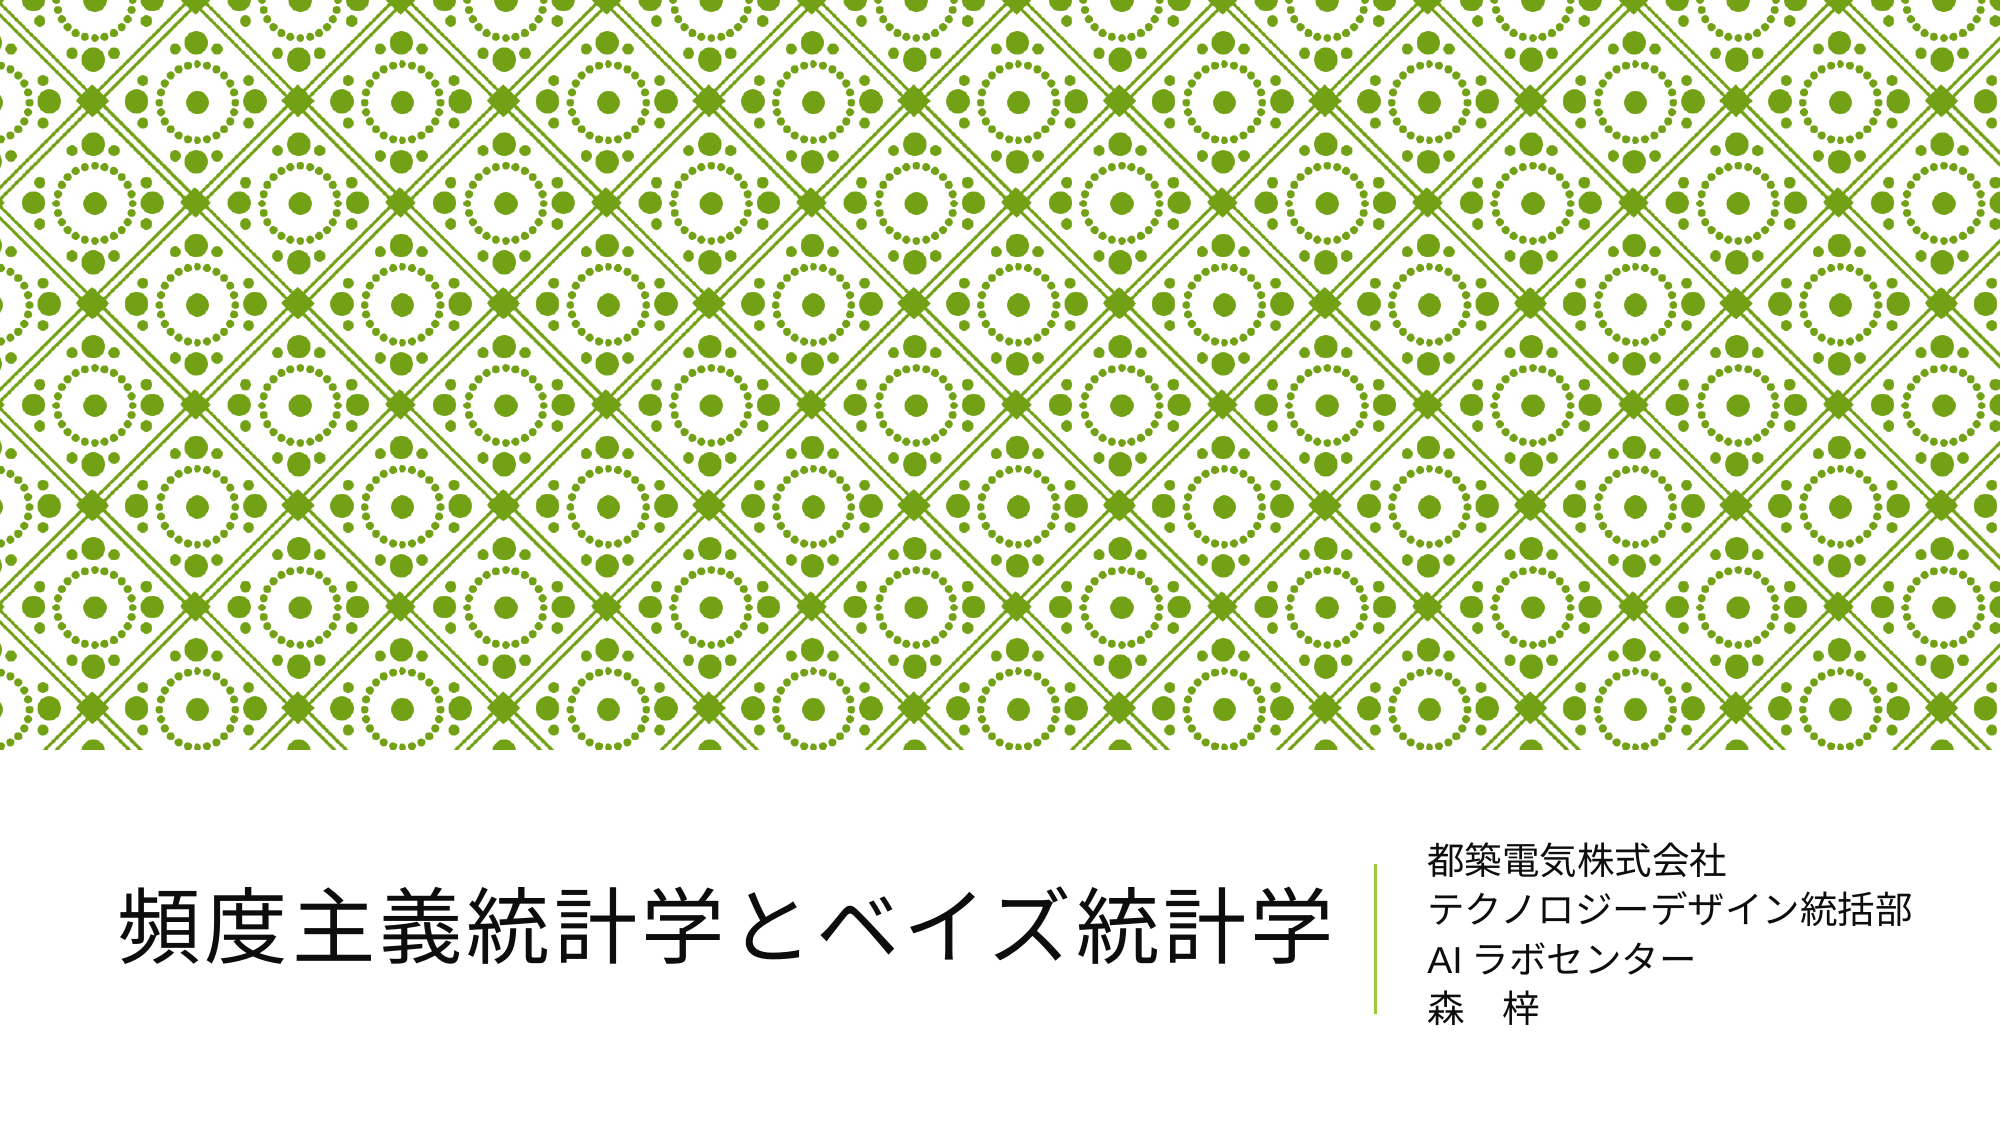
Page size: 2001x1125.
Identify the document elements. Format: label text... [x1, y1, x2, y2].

subtitle 都築電気株式会社 テクノロジーデザイン統括部 AIラボセンター 森 梓 [1412, 813, 1938, 1054]
title 頻度主義統計学とベイズ統計学 [75, 813, 1350, 1054]
